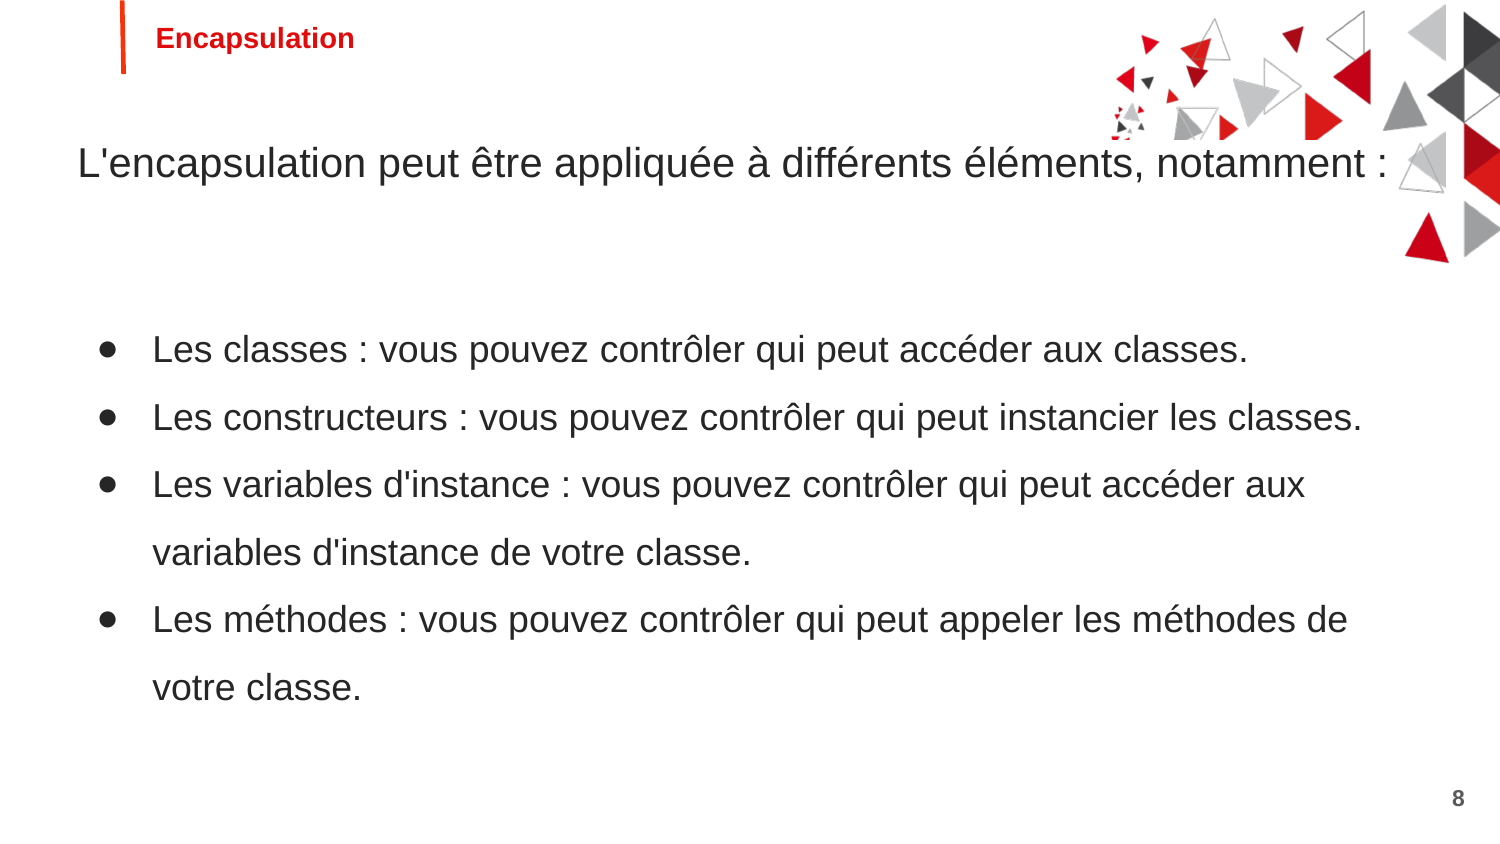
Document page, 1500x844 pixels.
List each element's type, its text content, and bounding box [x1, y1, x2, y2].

text_box Encapsulation [140, 4, 793, 70]
picture [1110, 0, 1500, 268]
text_box L'encapsulation peut être appliquée à différents éléments, notamment : Les classes : vous pouvez contrôler qui peut accéder aux classes. Les constructeurs : vous pouvez contrôler qui peut instancier les classes. Les variables d'instance : vous pouvez contrôler qui peut accéder aux variables d'instance de votre classe. Les méthodes : vous pouvez contrôler qui peut appeler les méthodes de votre classe. [62, 96, 1435, 723]
slide_number ‹#› [1389, 764, 1480, 830]
